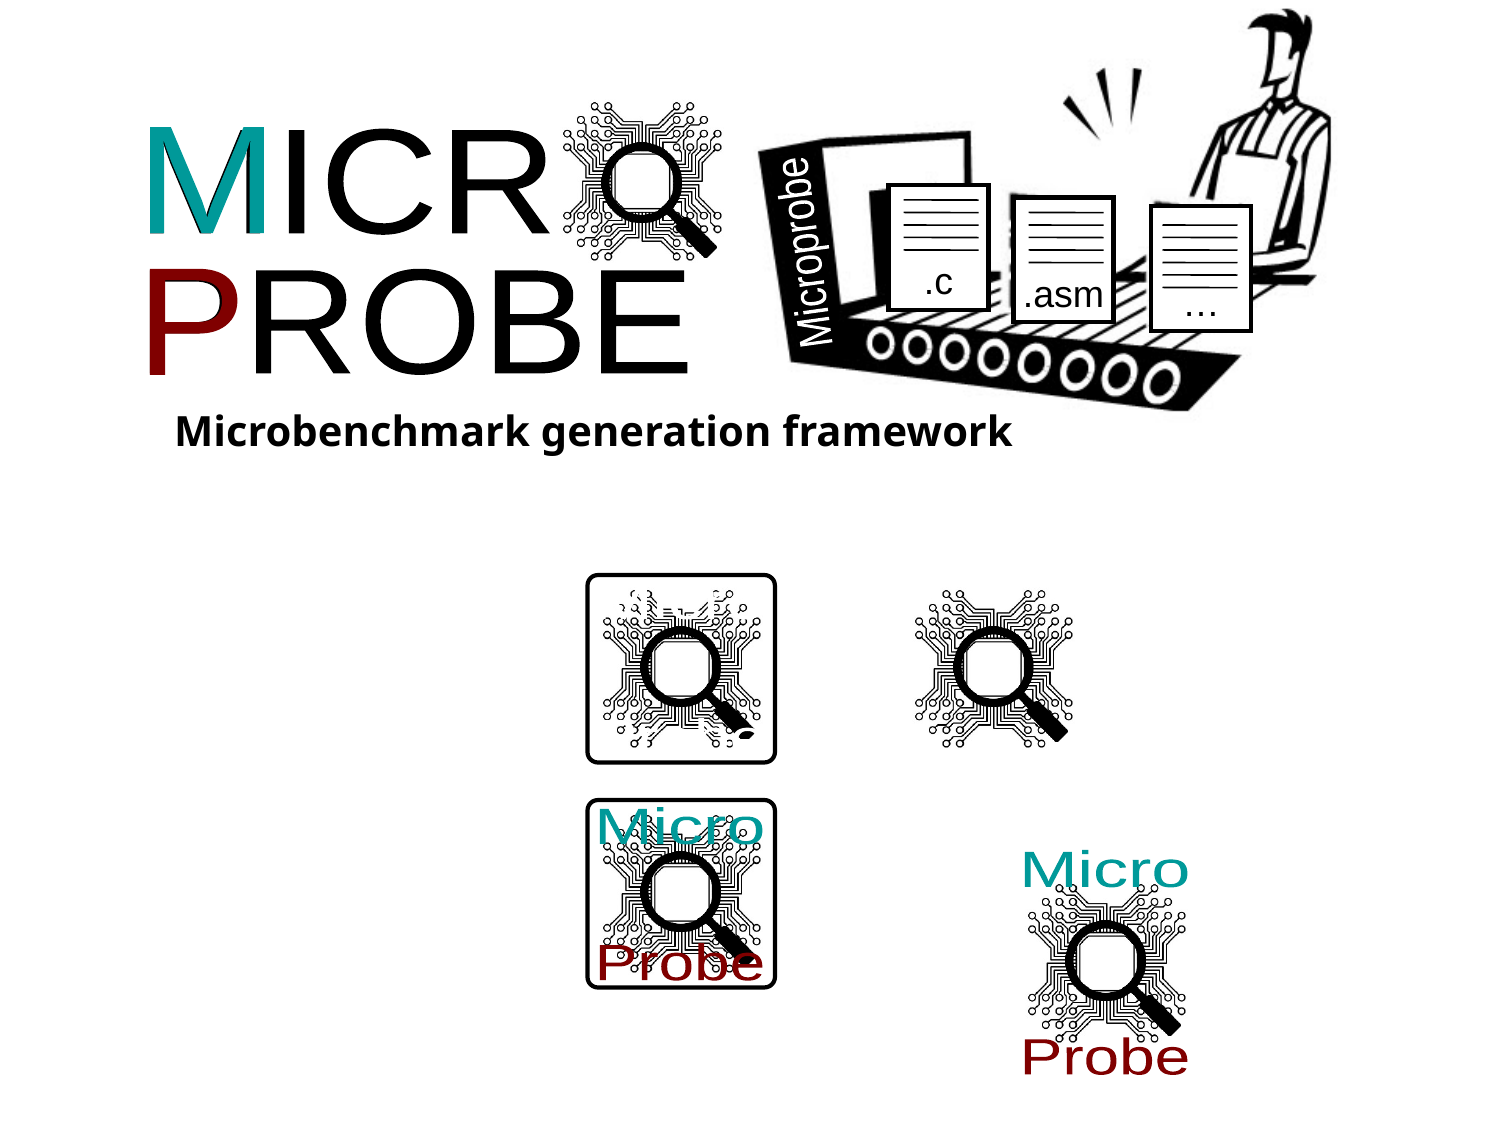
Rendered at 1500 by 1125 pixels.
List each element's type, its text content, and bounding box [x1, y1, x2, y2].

picture [912, 587, 1075, 750]
text_box [587, 575, 775, 763]
text_box Microbenchmark generation framework [24, 397, 1163, 463]
picture [599, 812, 763, 975]
text_box [587, 800, 775, 988]
picture [599, 587, 763, 750]
picture [753, 0, 1338, 426]
picture [560, 99, 724, 263]
picture [1024, 881, 1188, 1045]
